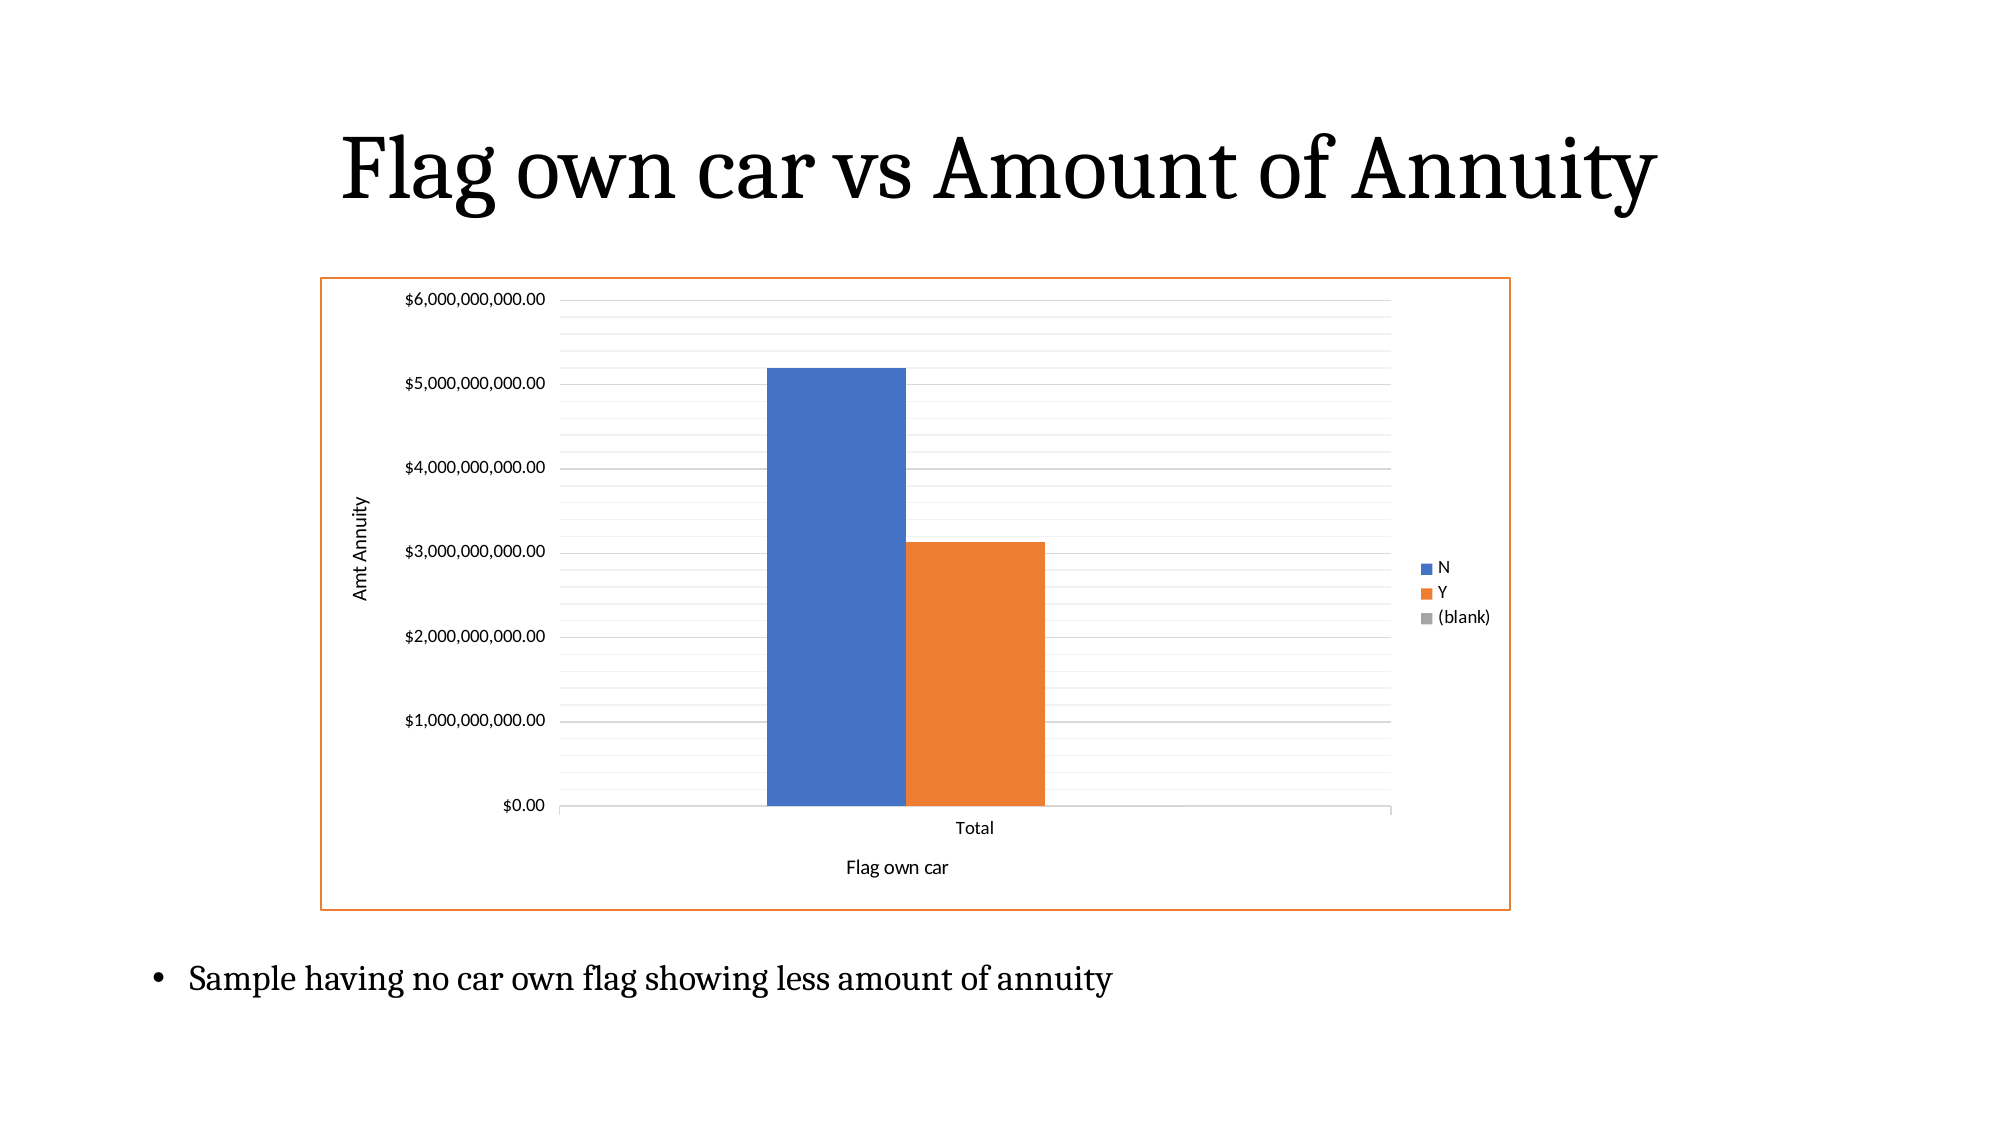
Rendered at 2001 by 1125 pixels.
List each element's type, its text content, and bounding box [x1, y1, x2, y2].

title Flag own car vs Amount of Annuity [137, 59, 1863, 278]
chart [320, 277, 1511, 911]
list Sample having no car own flag showing less amount of annuity [137, 378, 1863, 1014]
